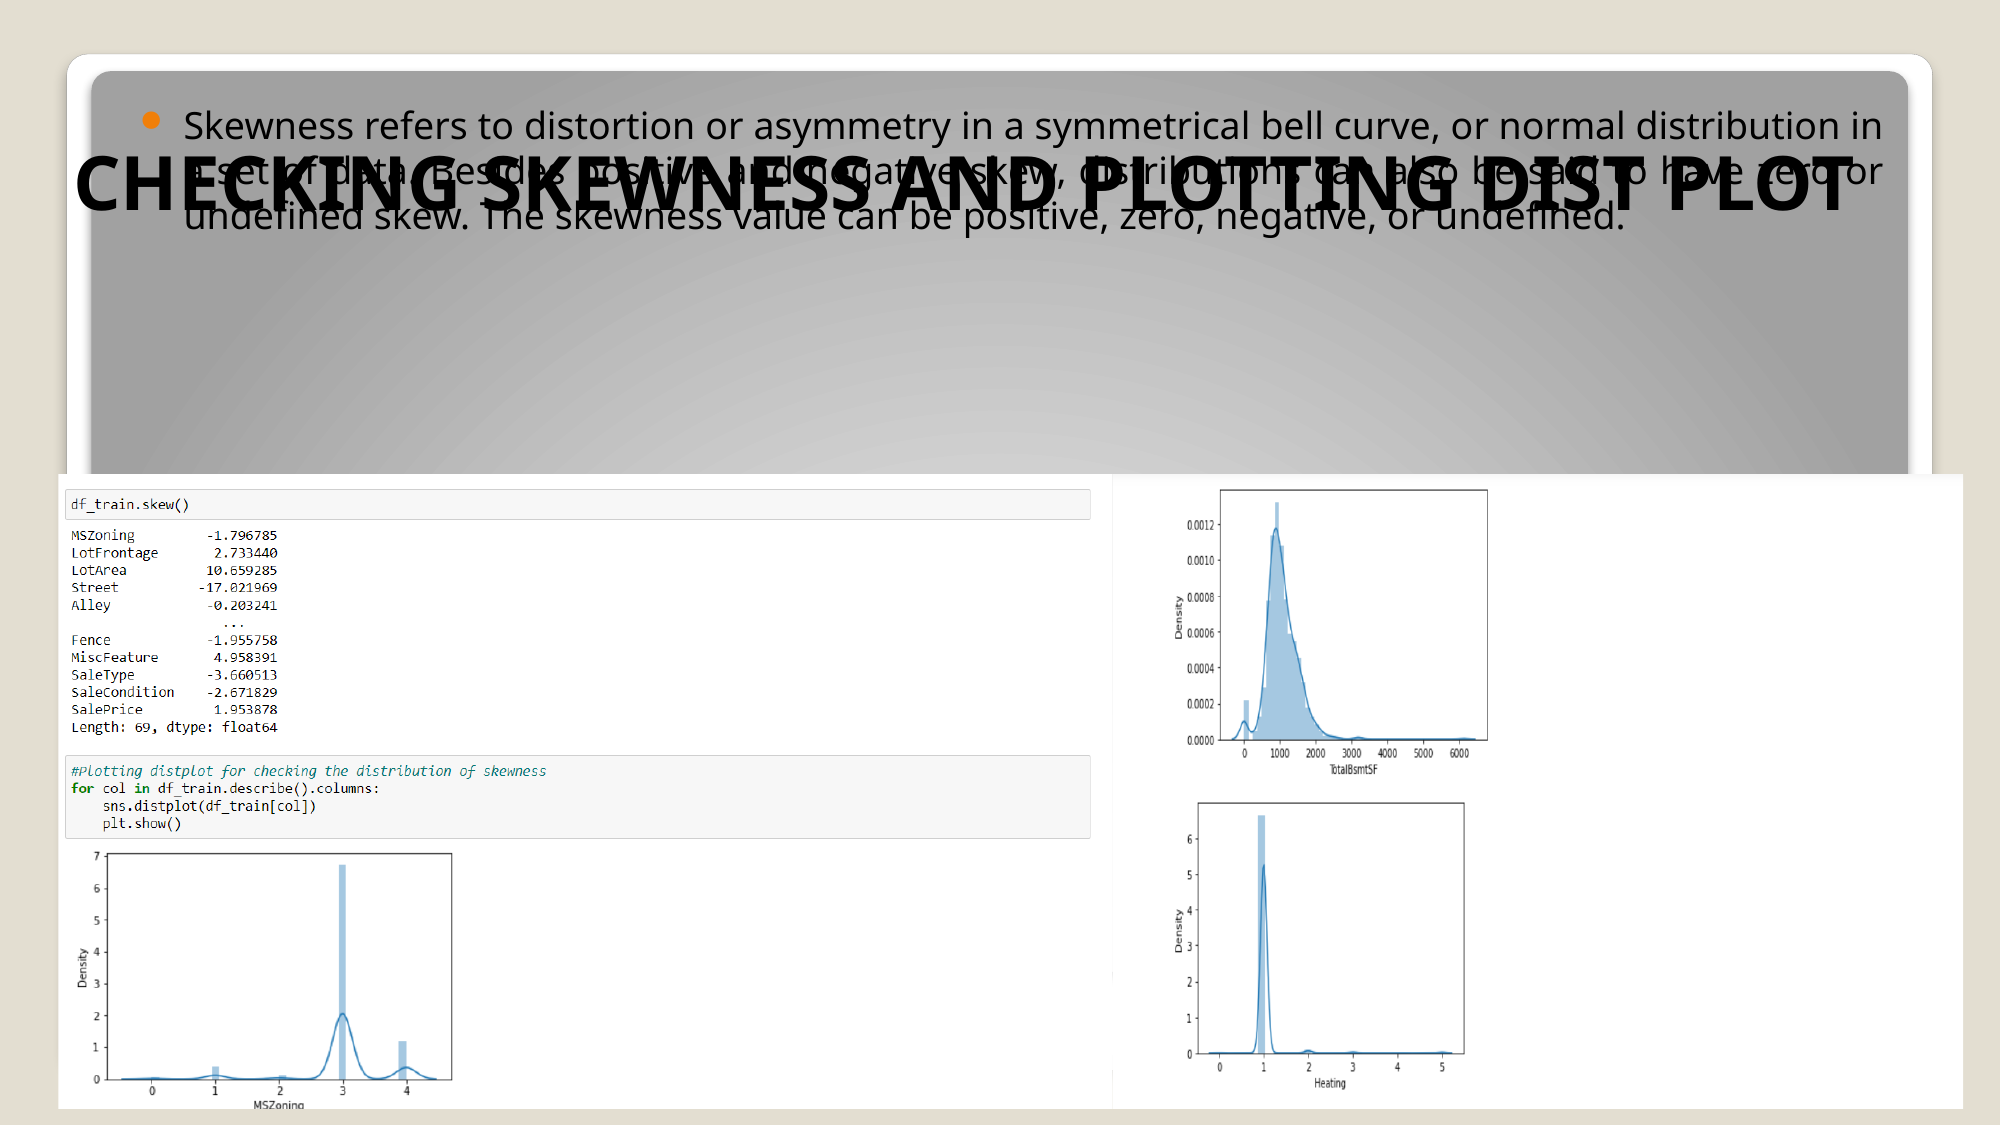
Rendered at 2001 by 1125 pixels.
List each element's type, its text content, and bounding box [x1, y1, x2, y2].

picture [58, 474, 1964, 1109]
title CHECKING SKEWNESS AND PLOTTING DIST PLOT [58, 73, 1940, 233]
list Skewness refers to distortion or asymmetry in a symmetrical bell curve, or normal distribution in a set of data. Besides positive and negative skew, distributions can also be said to have zero or undefined skew. The skewness value can be positive, zero, negative, or undefined. [110, 86, 1900, 473]
